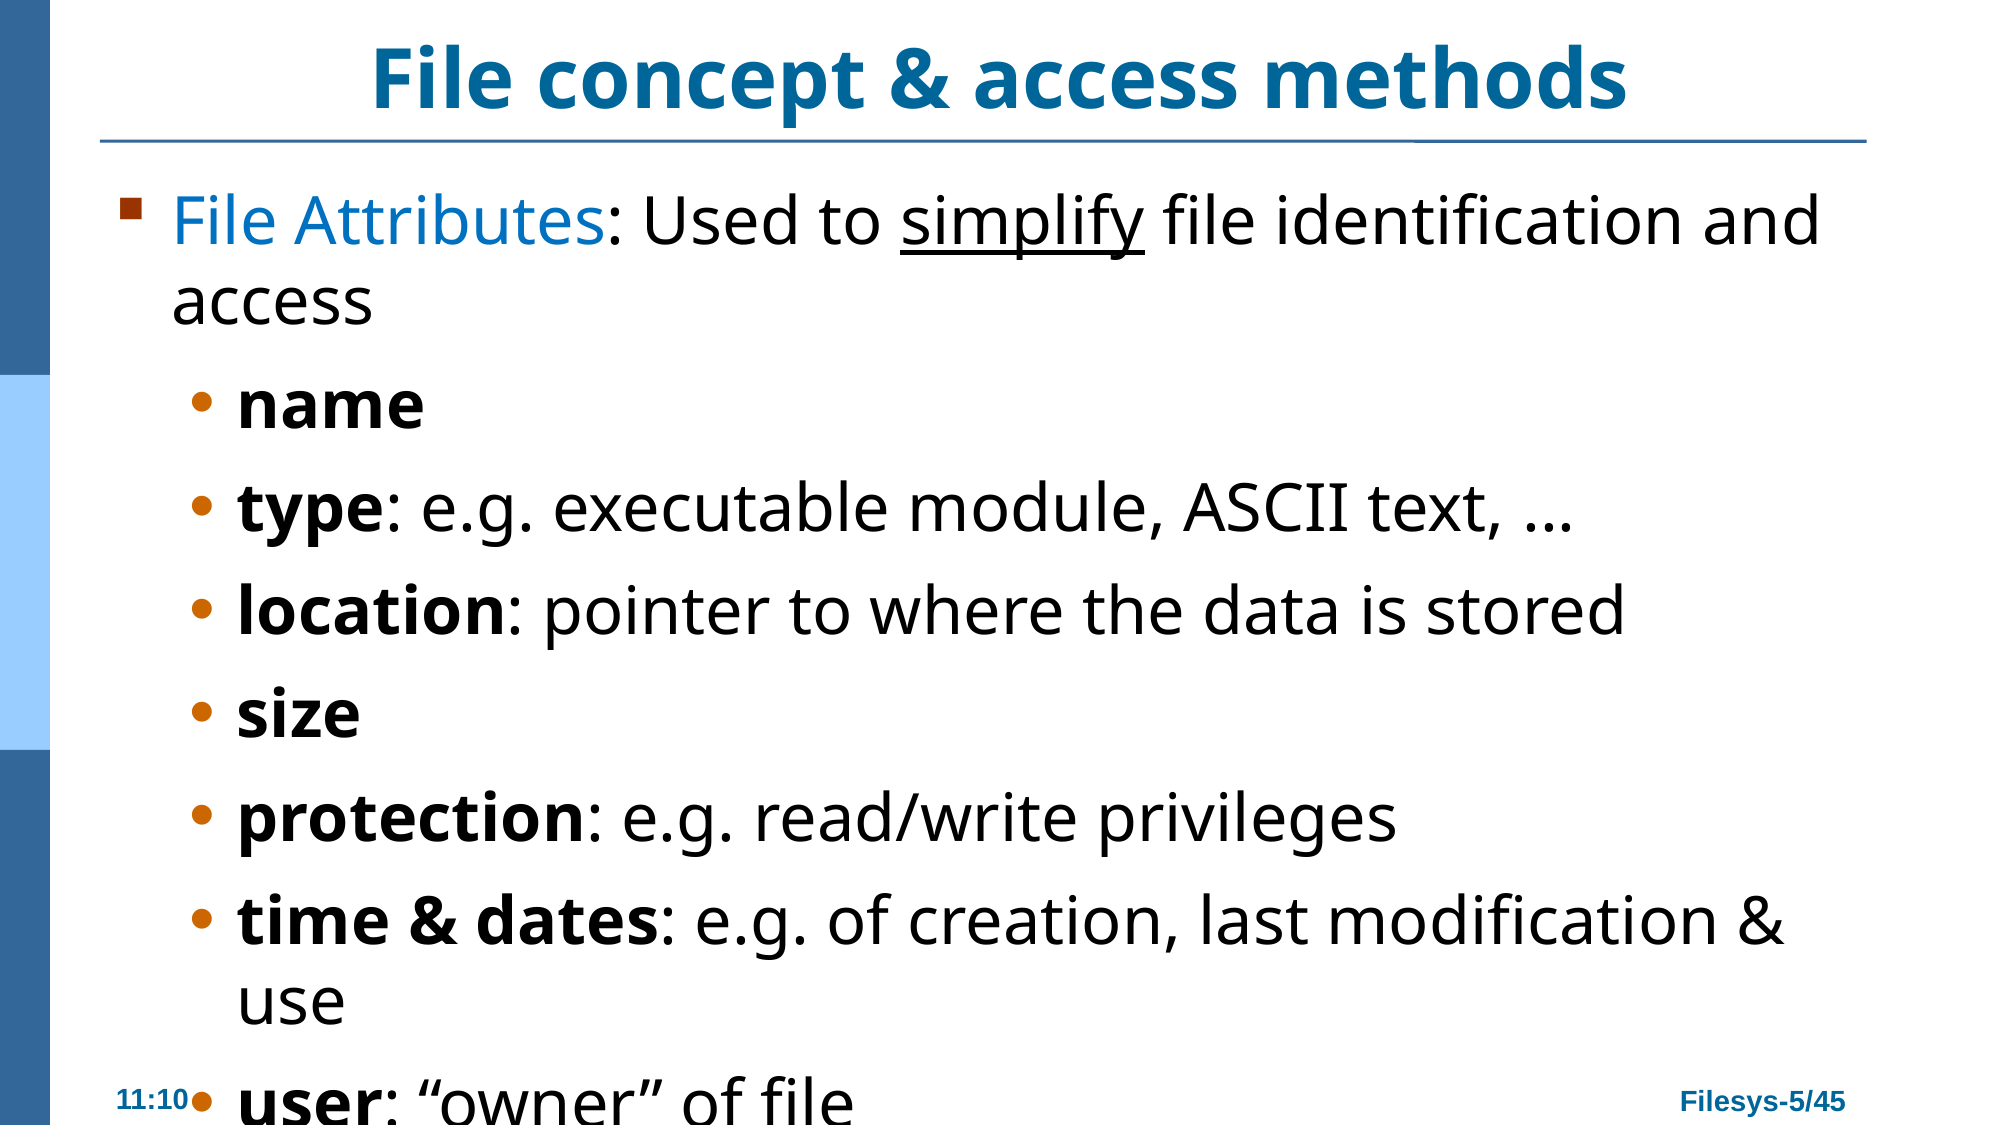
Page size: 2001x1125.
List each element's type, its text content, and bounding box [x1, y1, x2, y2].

title File concept & access methods [99, 38, 1900, 133]
list File Attributes: Used to simplify file identification and access name type: e.g. executable module, ASCII text, ... location: pointer to where the data is stored size protection: e.g. read/write privileges time & dates: e.g. of creation, last modification & use user: “owner” of file [99, 170, 1900, 930]
